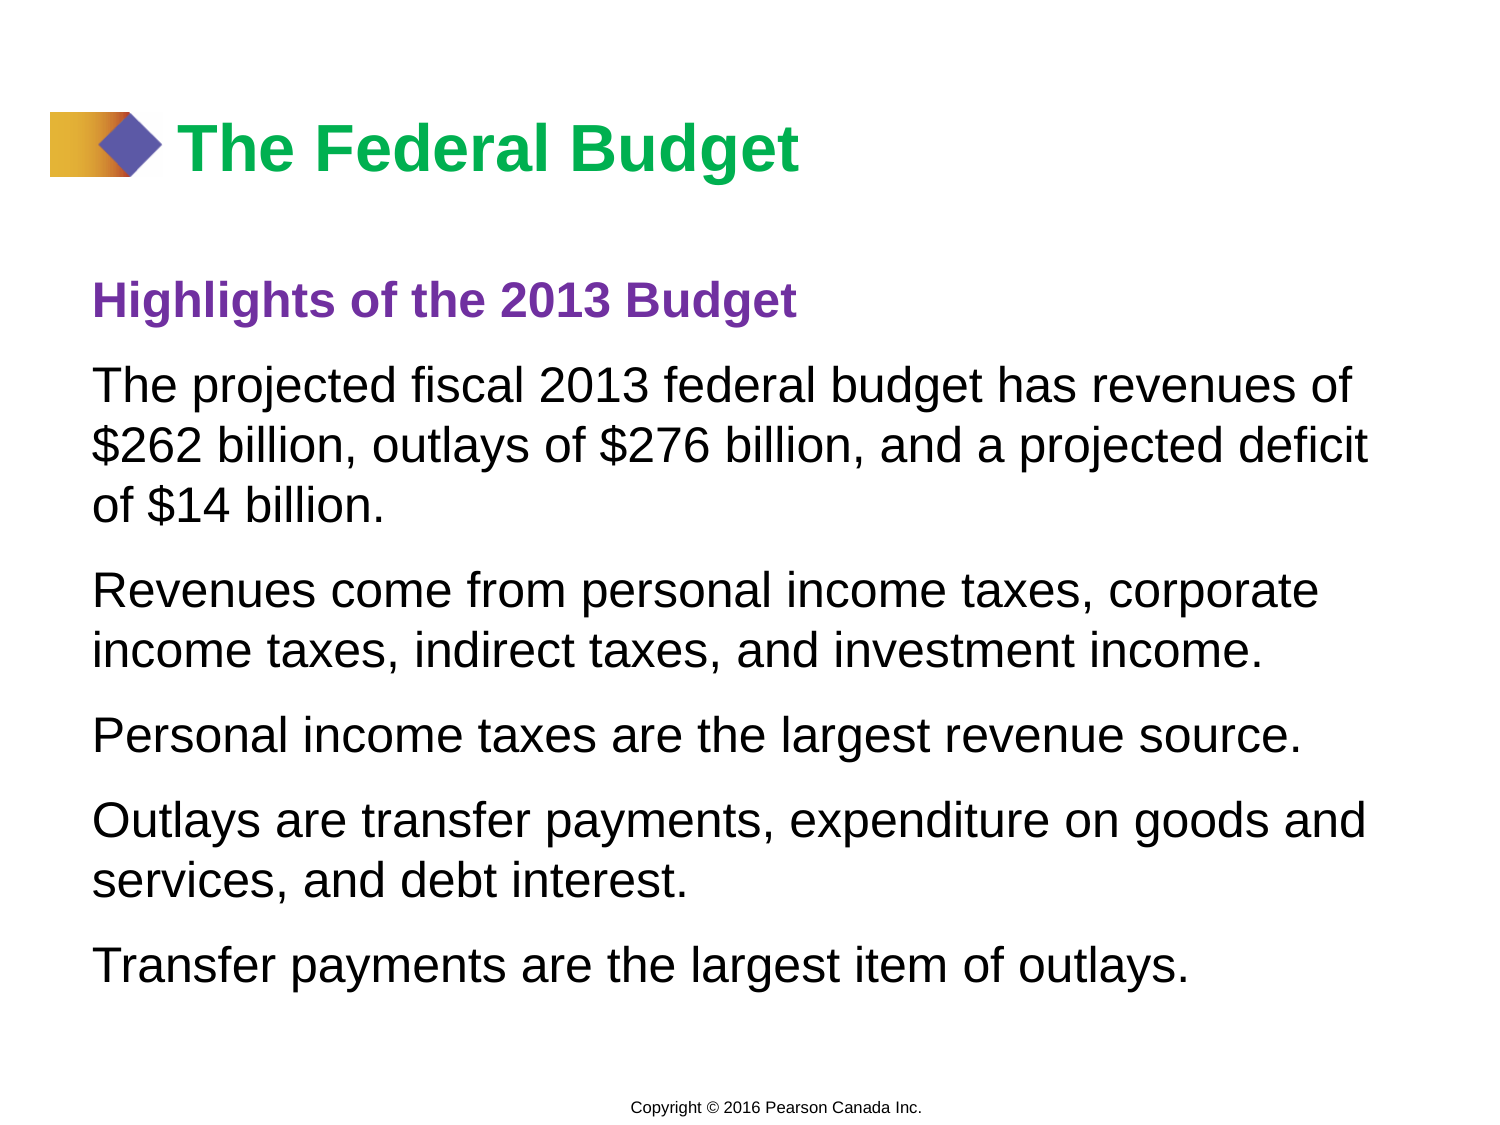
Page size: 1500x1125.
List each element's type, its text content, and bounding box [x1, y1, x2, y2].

list Highlights of the 2013 Budget The projected fiscal 2013 federal budget has revenues of $262 billion, outlays of $276 billion, and a projected deficit of $14 billion. Revenues come from personal income taxes, corporate income taxes, indirect taxes, and investment income. Personal income taxes are the largest revenue source. Outlays are transfer payments, expenditure on goods and services, and debt interest. Transfer payments are the largest item of outlays. [59, 259, 1410, 1003]
title The Federal Budget [162, 17, 1425, 273]
picture [50, 112, 162, 177]
